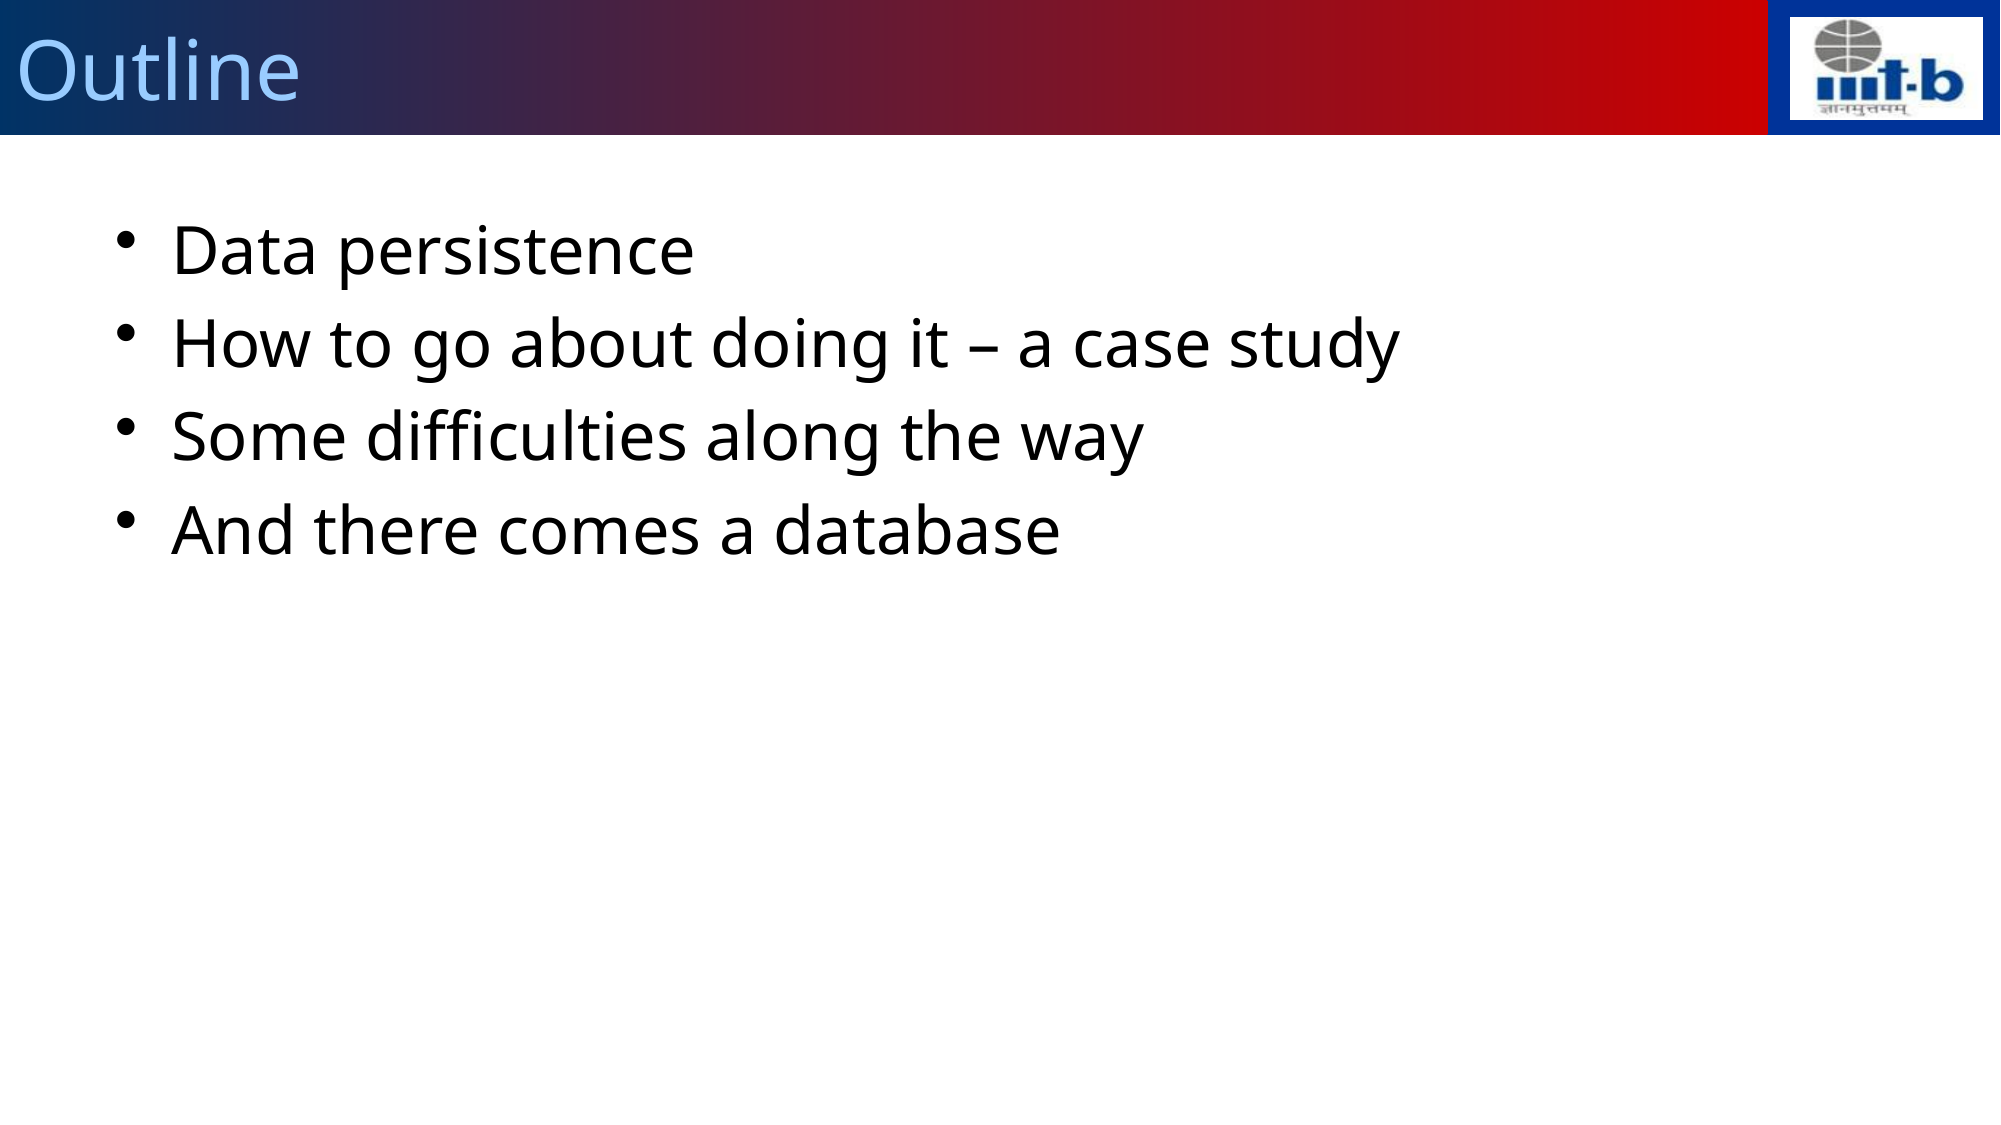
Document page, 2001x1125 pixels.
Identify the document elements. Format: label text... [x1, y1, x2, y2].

list Data persistence How to go about doing it – a case study Some difficulties along the way And there comes a database [99, 200, 1900, 1005]
picture [1790, 17, 1983, 120]
title Outline [0, 0, 1768, 135]
